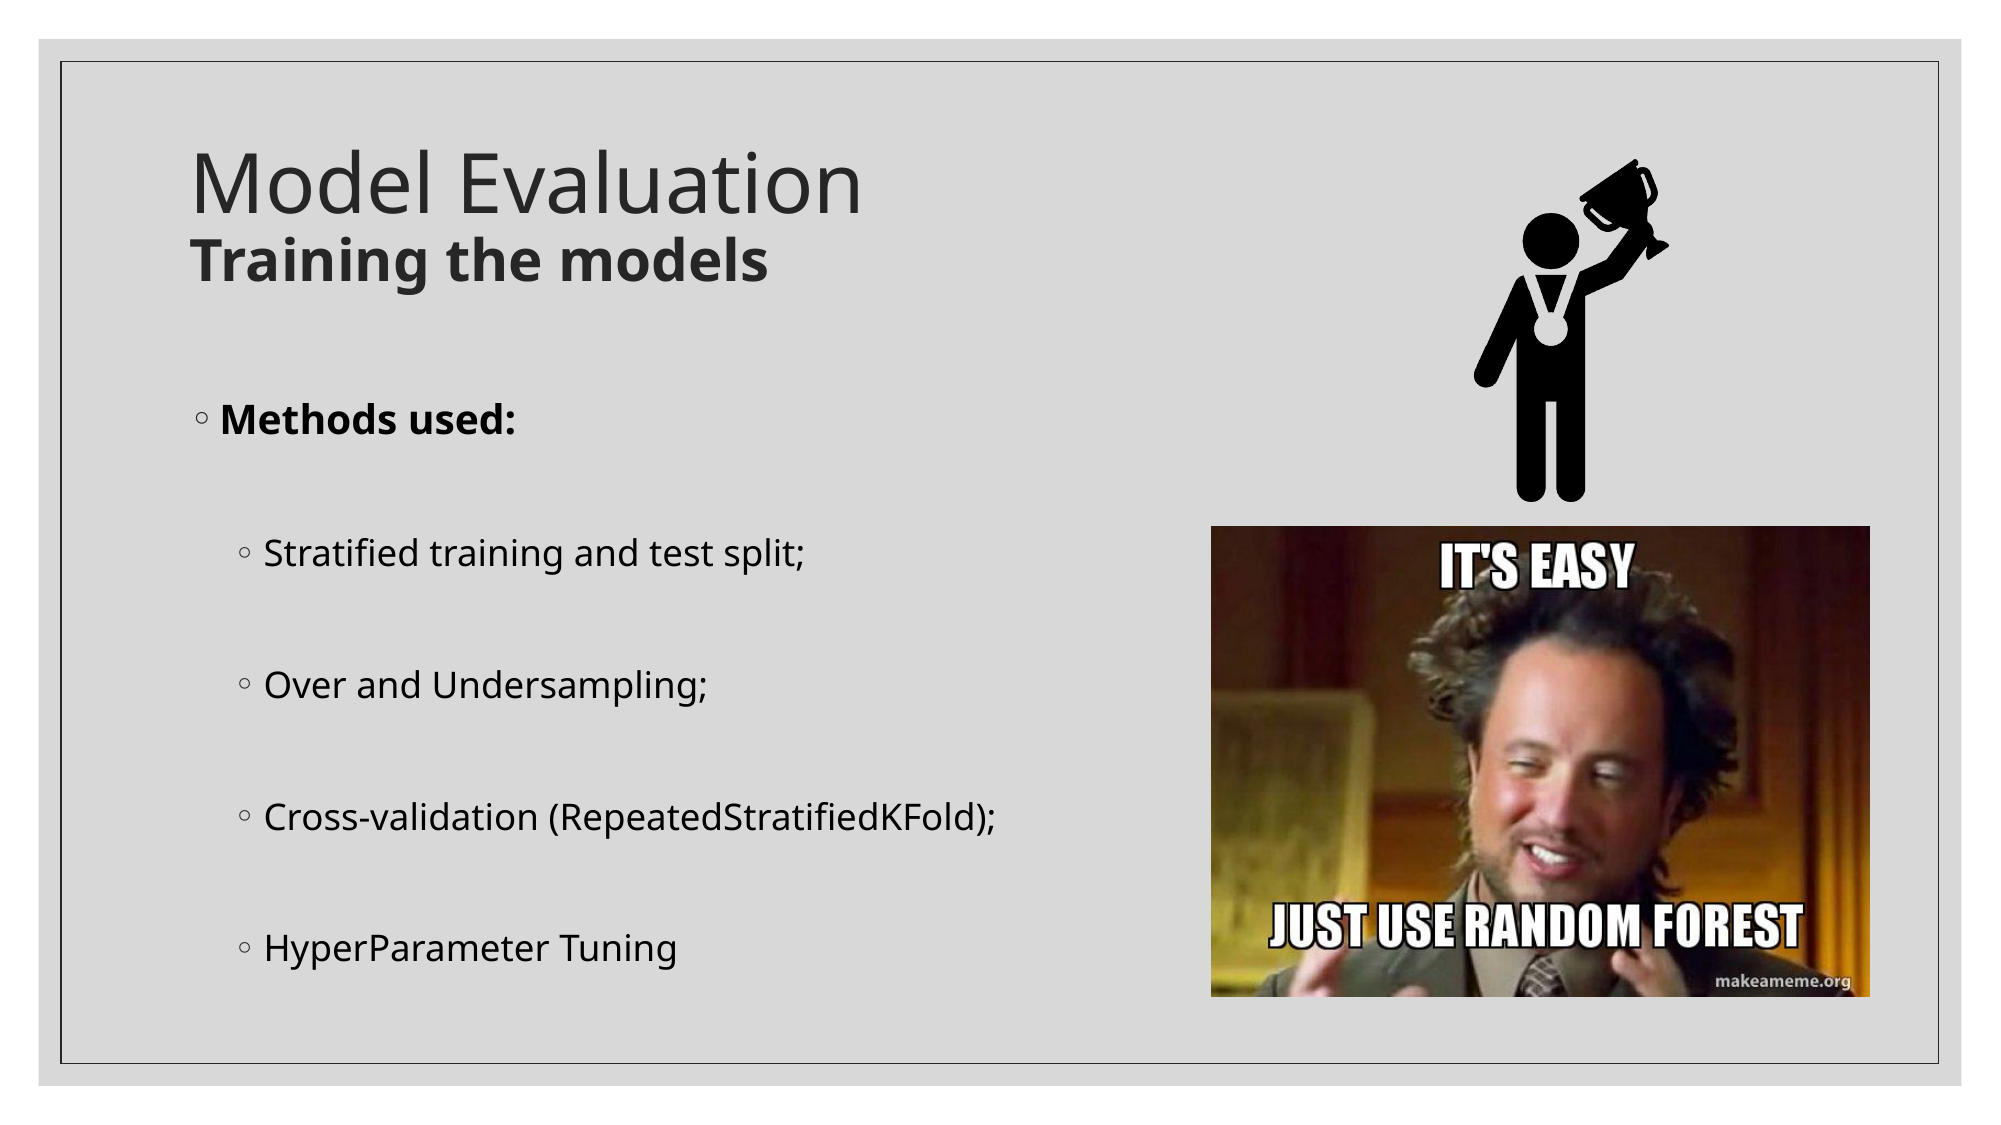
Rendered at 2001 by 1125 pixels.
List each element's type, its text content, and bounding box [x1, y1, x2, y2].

picture [1211, 526, 1870, 997]
list Methods used: Stratified training and test split; Over and Undersampling; Cross-validation (RepeatedStratifiedKFold); HyperParameter Tuning [174, 381, 1068, 977]
picture [1399, 159, 1743, 502]
title Model Evaluation Training the models [174, 105, 1825, 331]
